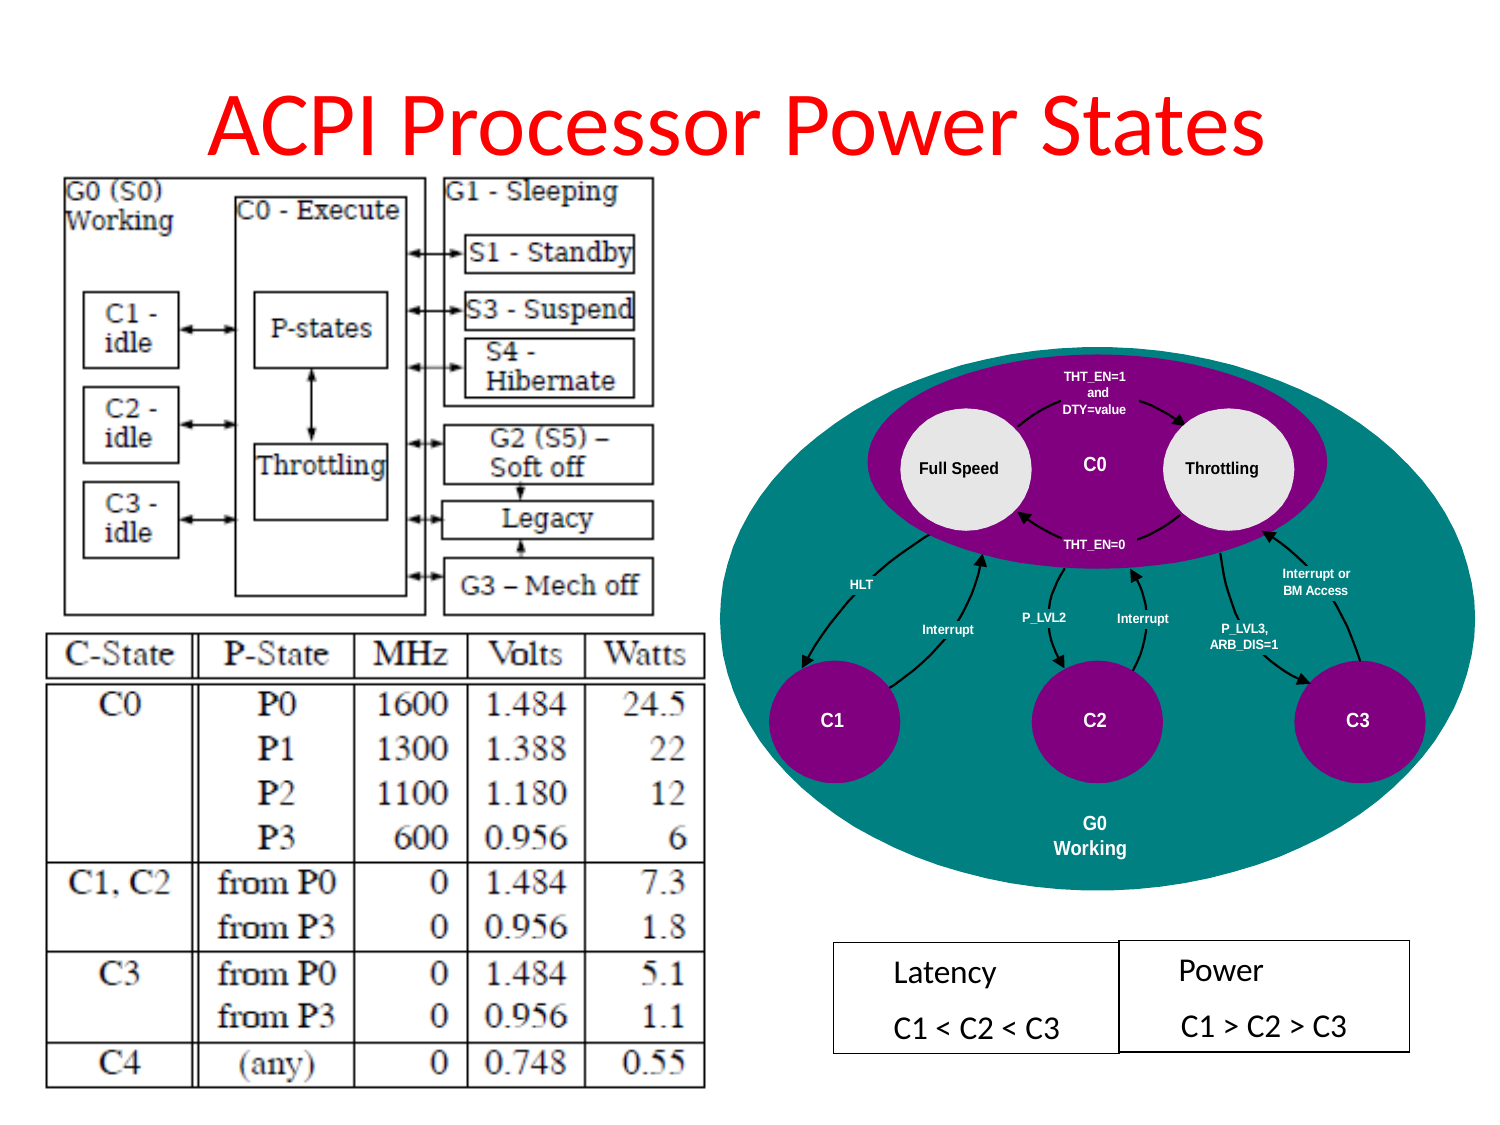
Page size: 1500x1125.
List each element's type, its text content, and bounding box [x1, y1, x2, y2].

text_box Latency C1 < C2 < C3 [833, 942, 1120, 1054]
title ACPI Processor Power States [99, 24, 1375, 213]
picture [41, 165, 710, 1099]
text_box Power C1 > C2 > C3 [1118, 940, 1410, 1052]
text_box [714, 342, 1480, 896]
